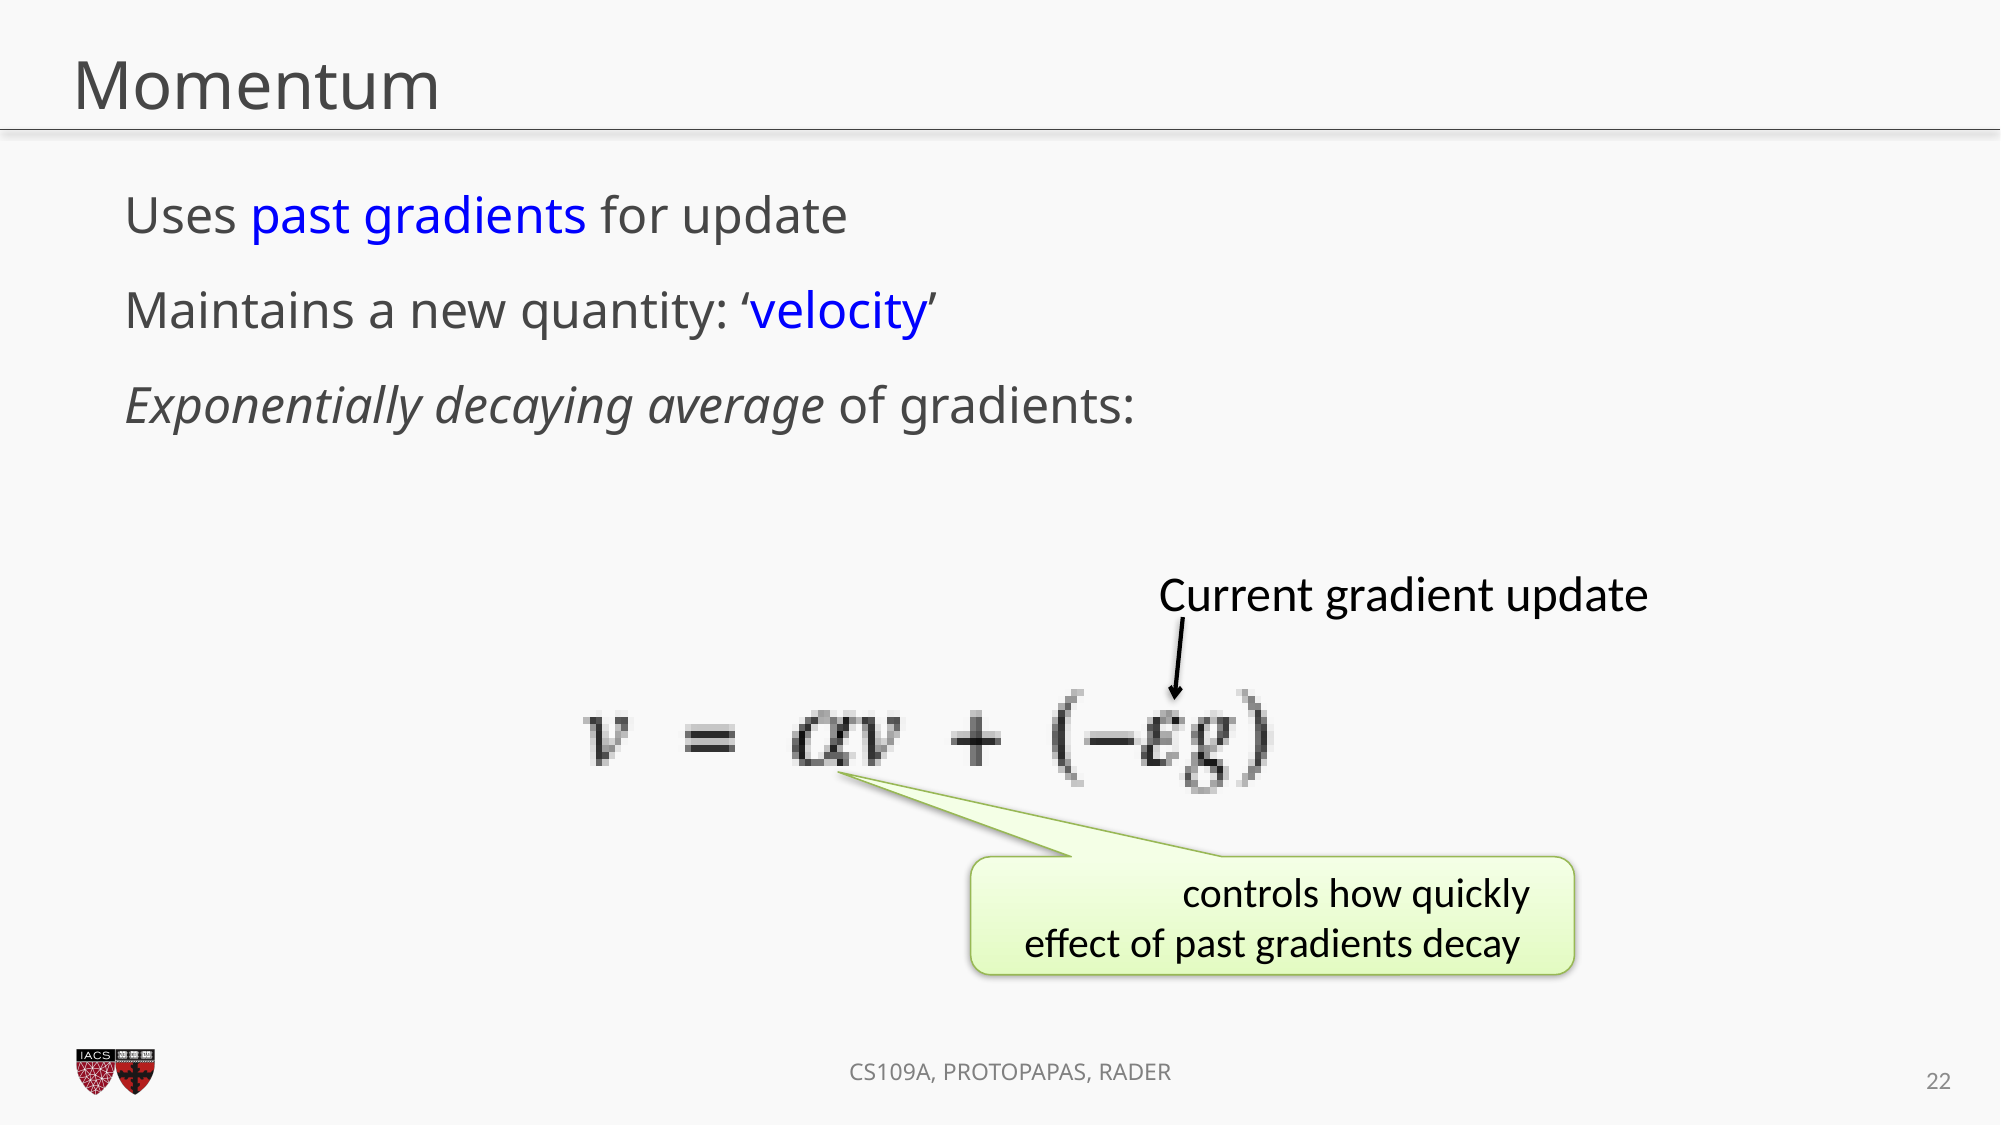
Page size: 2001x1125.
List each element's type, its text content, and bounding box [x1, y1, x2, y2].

text_box Current gradient update [1144, 553, 1664, 629]
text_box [970, 856, 1575, 975]
picture [75, 1049, 155, 1095]
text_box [1174, 616, 1184, 668]
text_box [571, 669, 1276, 803]
slide_number 22 [1500, 1050, 1967, 1110]
list Uses past gradients for update Maintains a new quantity: ‘velocity’ Exponentially decaying average of gradients: [109, 176, 1493, 949]
title Momentum [57, 35, 1943, 162]
